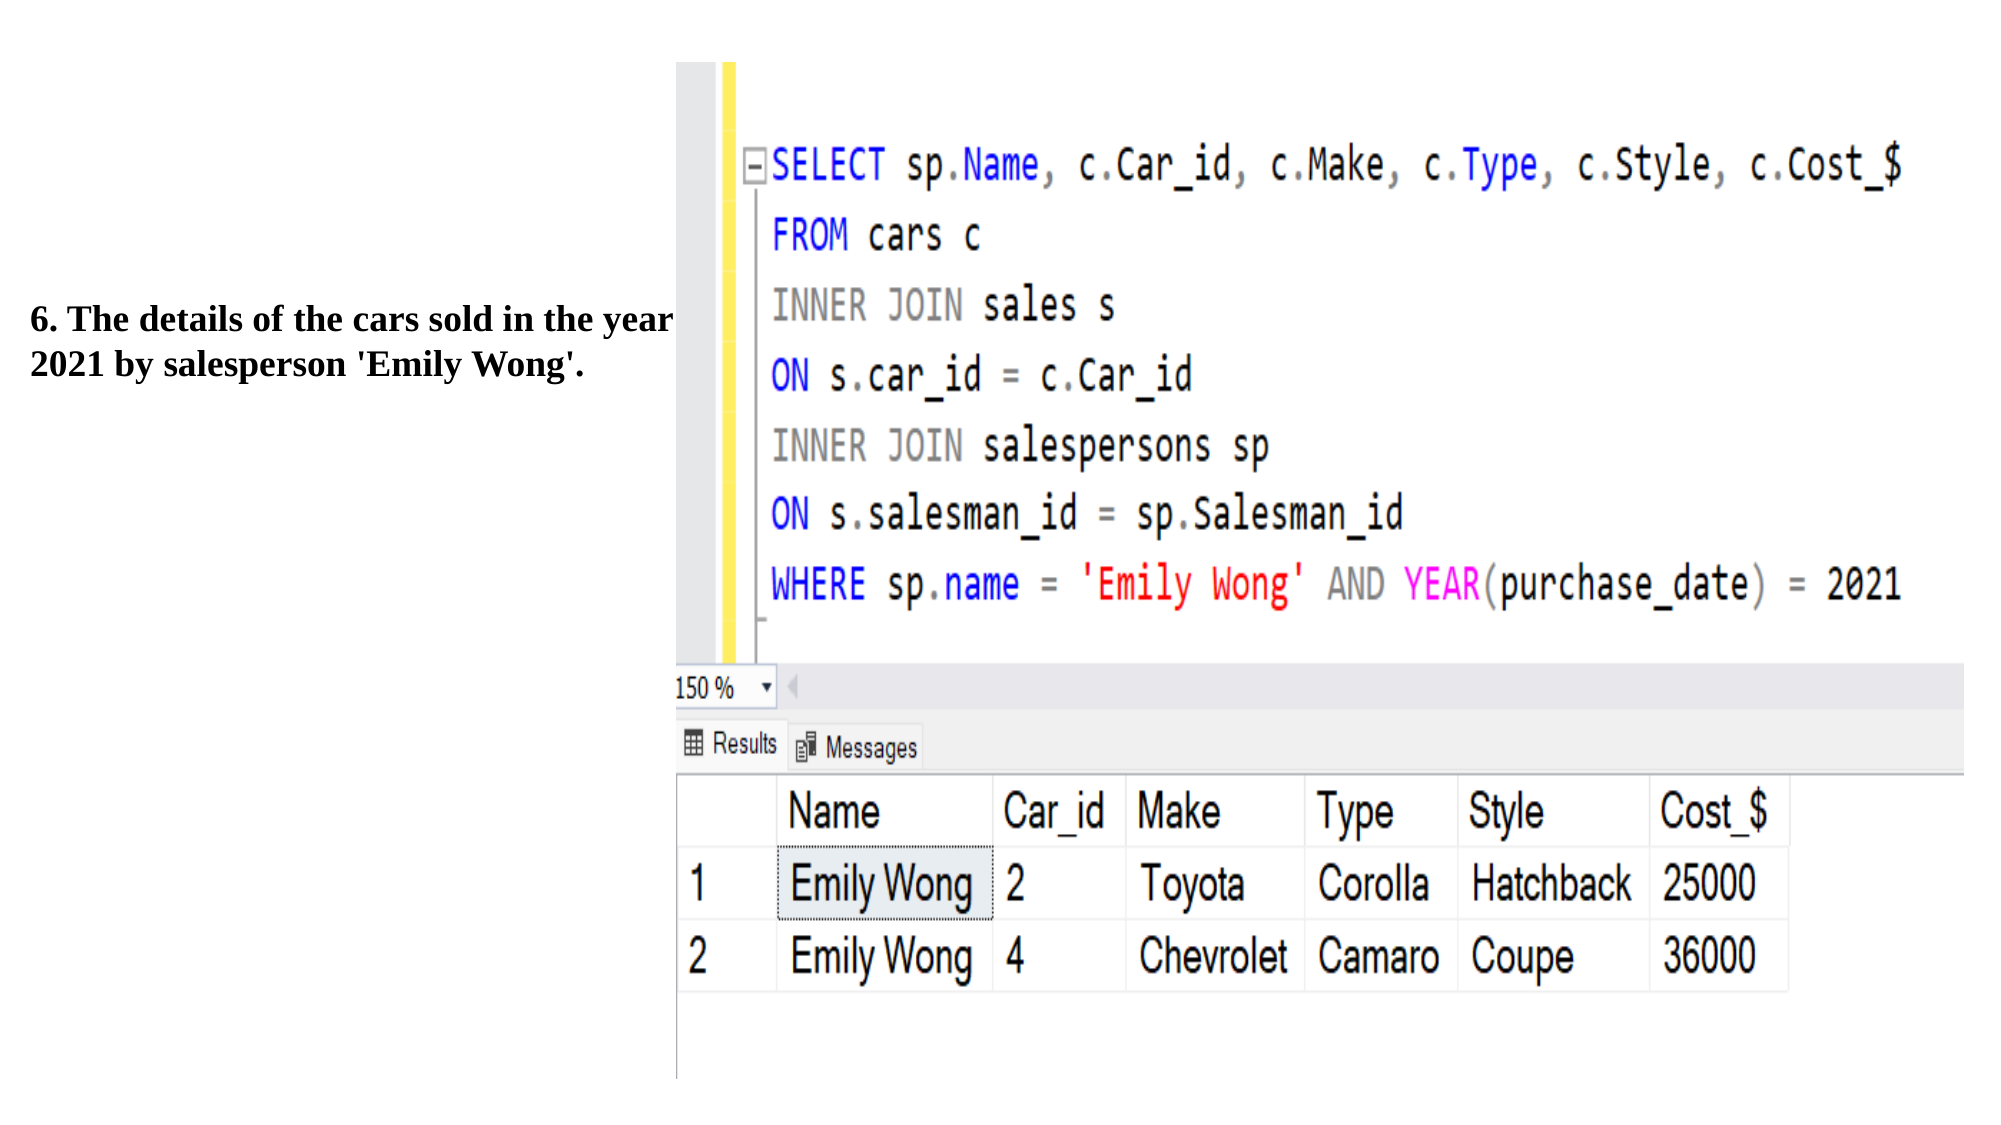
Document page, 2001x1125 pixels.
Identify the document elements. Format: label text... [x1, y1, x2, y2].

text_box 6. The details of the cars sold in the year 2021 by salesperson 'Emily Wong'. [15, 286, 676, 391]
picture [676, 62, 1964, 1080]
